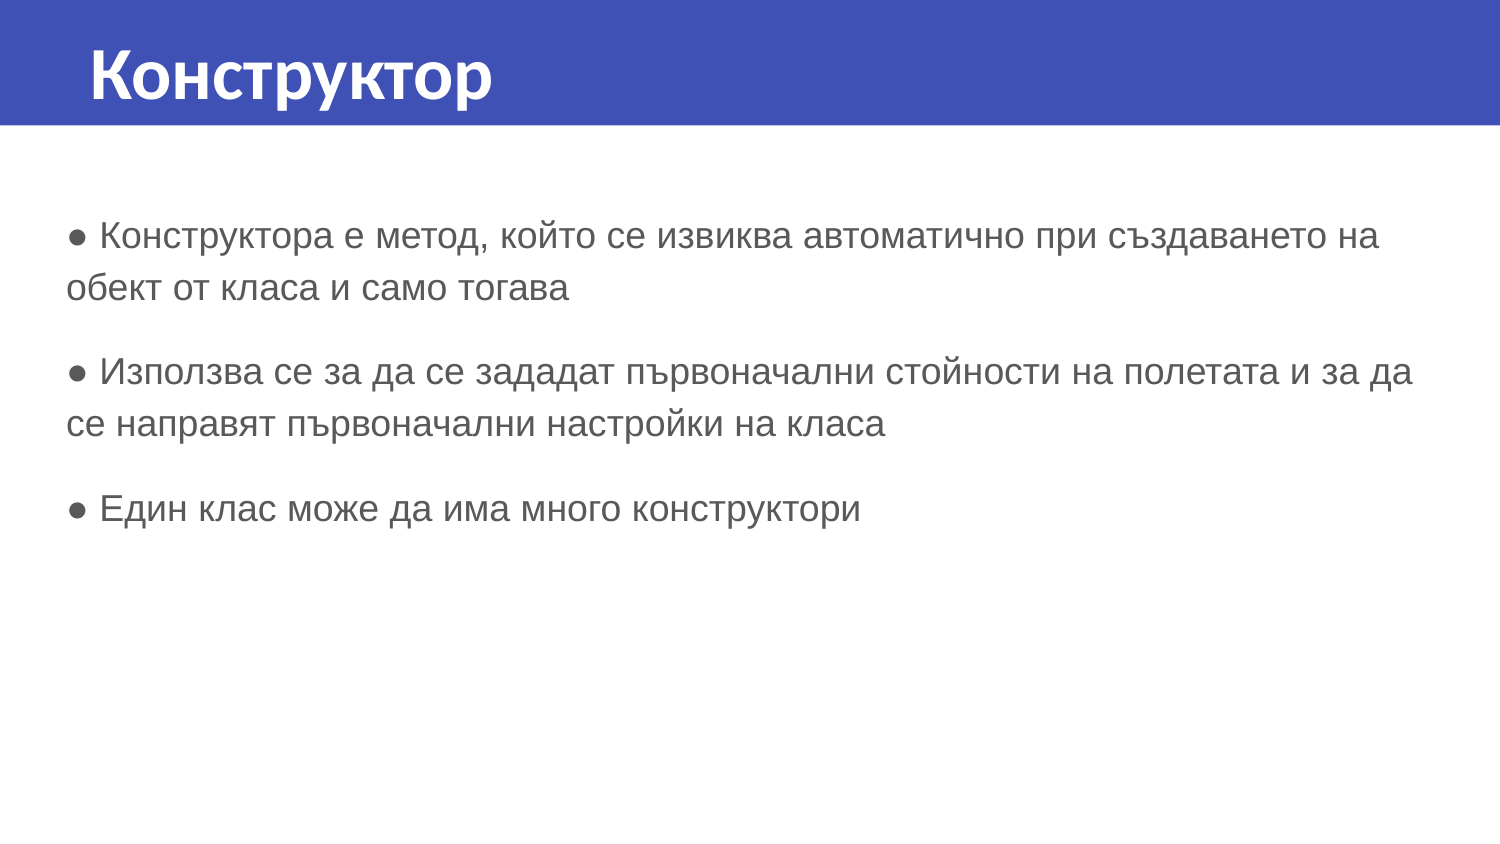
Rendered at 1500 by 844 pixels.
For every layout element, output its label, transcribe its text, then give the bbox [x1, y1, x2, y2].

text_box [0, 0, 1500, 126]
text_box Конструктор [0, 9, 1117, 126]
list ● Конструктора е метод, който се извиква автоматично при създаването на обект от класа и само тогава ● Използва се за да се зададат първоначални стойности на полетата и за да се направят първоначални настройки на класа ● Един клас може да има много конструктори [51, 189, 1449, 823]
